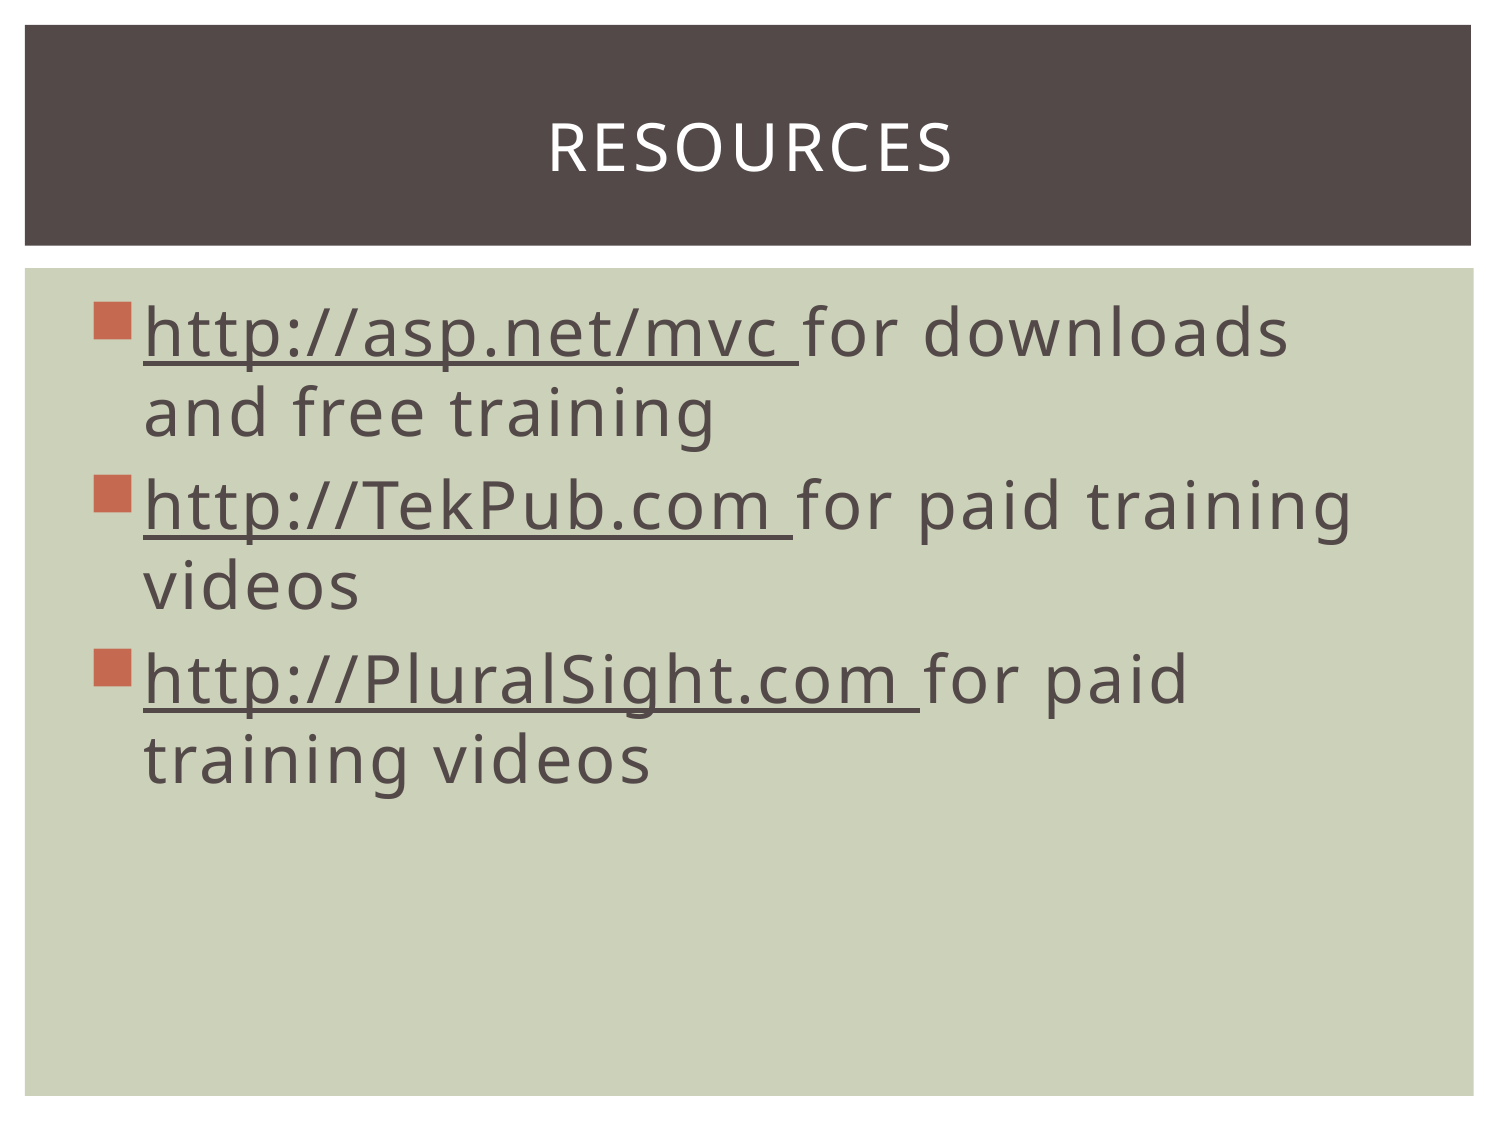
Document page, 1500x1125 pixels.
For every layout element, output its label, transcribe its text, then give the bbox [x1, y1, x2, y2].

title Resources [62, 58, 1438, 232]
list http://asp.net/mvc for downloads and free training http://TekPub.com for paid training videos http://PluralSight.com for paid training videos [62, 281, 1442, 1005]
